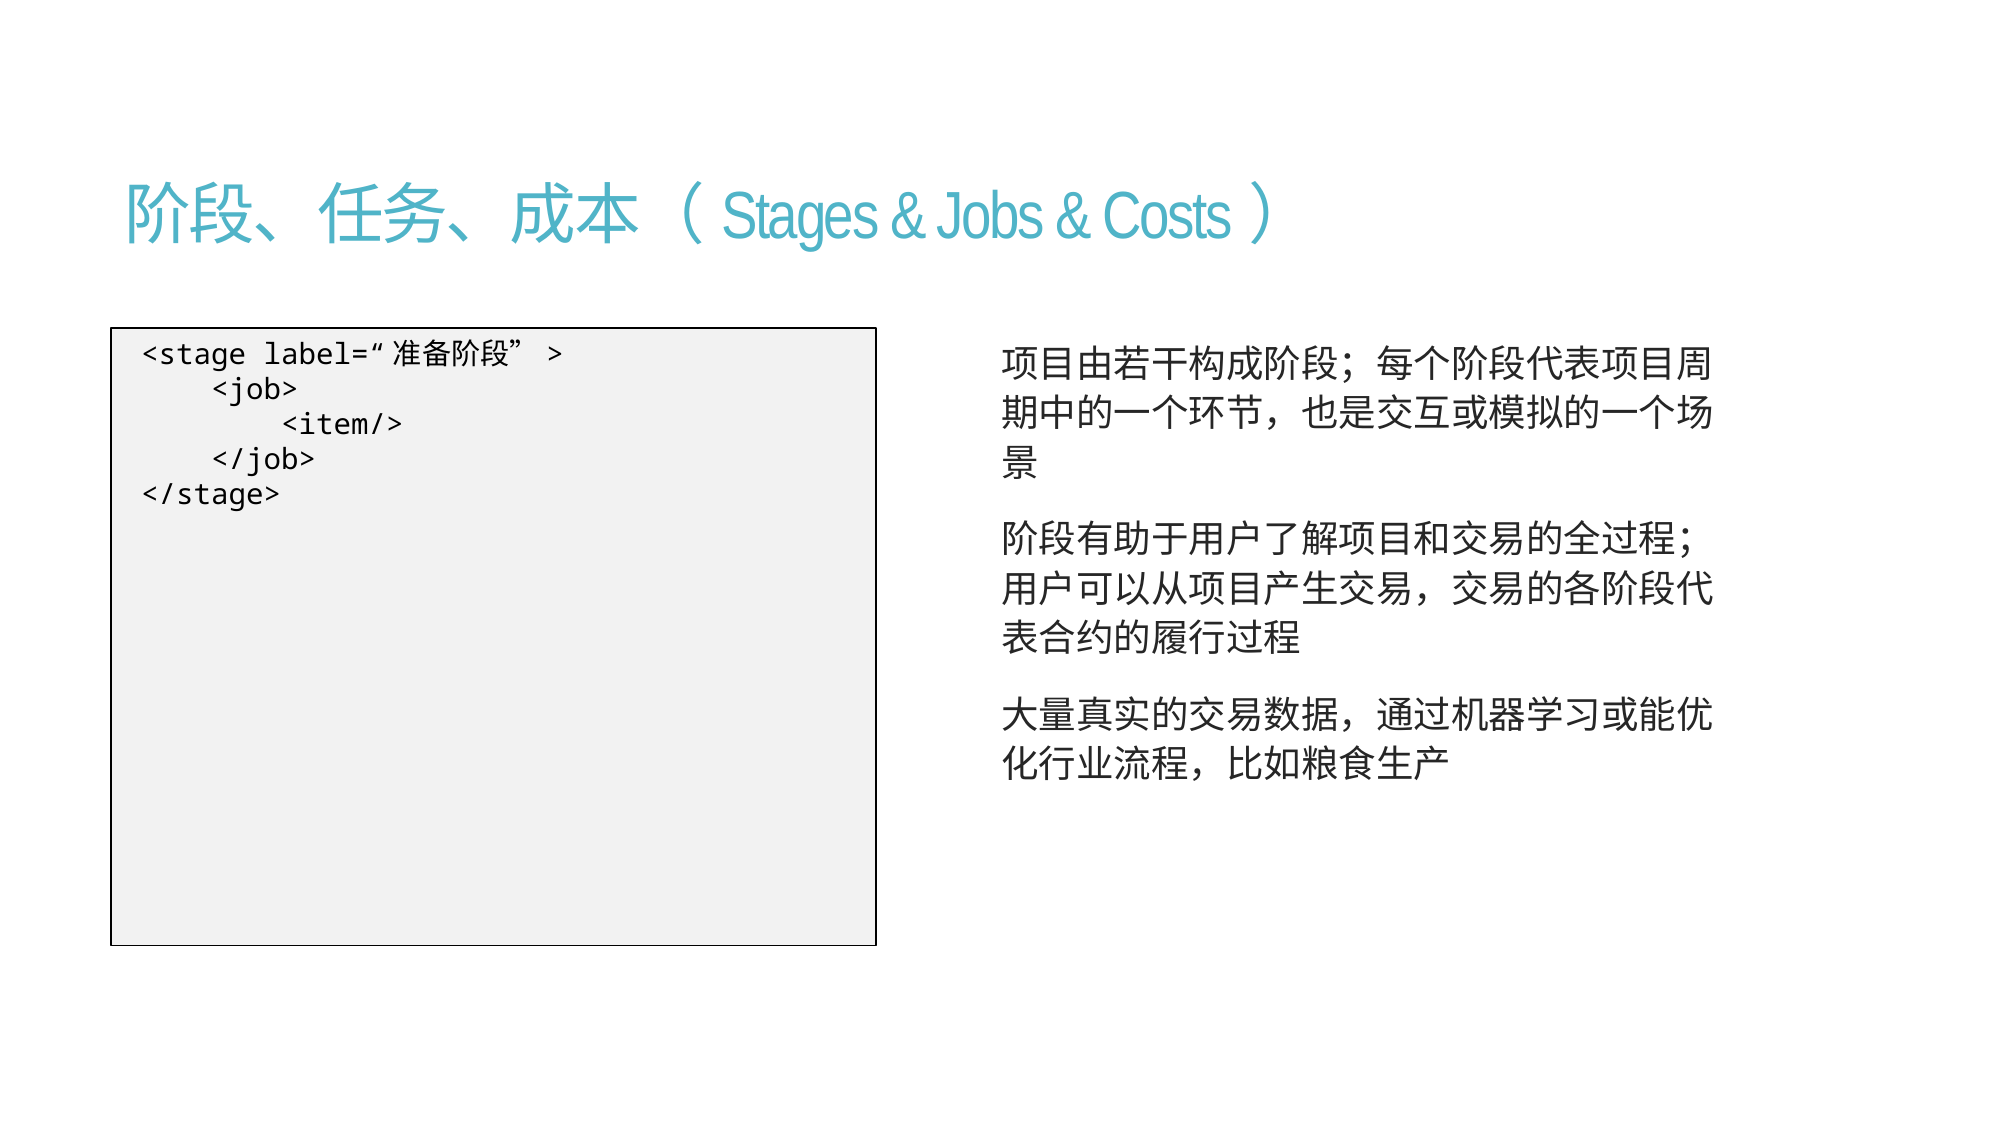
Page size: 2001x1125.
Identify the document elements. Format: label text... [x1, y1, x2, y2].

list 项目由若干构成阶段；每个阶段代表项目周期中的一个环节，也是交互或模拟的一个场景 阶段有助于用户了解项目和交易的全过程；用户可以从项目产生交易，交易的各阶段代表合约的履行过程 大量真实的交易数据，通过机器学习或能优化行业流程，比如粮食生产 [986, 327, 1752, 946]
title 阶段、任务、成本（Stages & Jobs & Costs） [109, 81, 1877, 354]
list <stage label=“准备阶段”> <job> <item/> </job> </stage> [110, 327, 877, 946]
